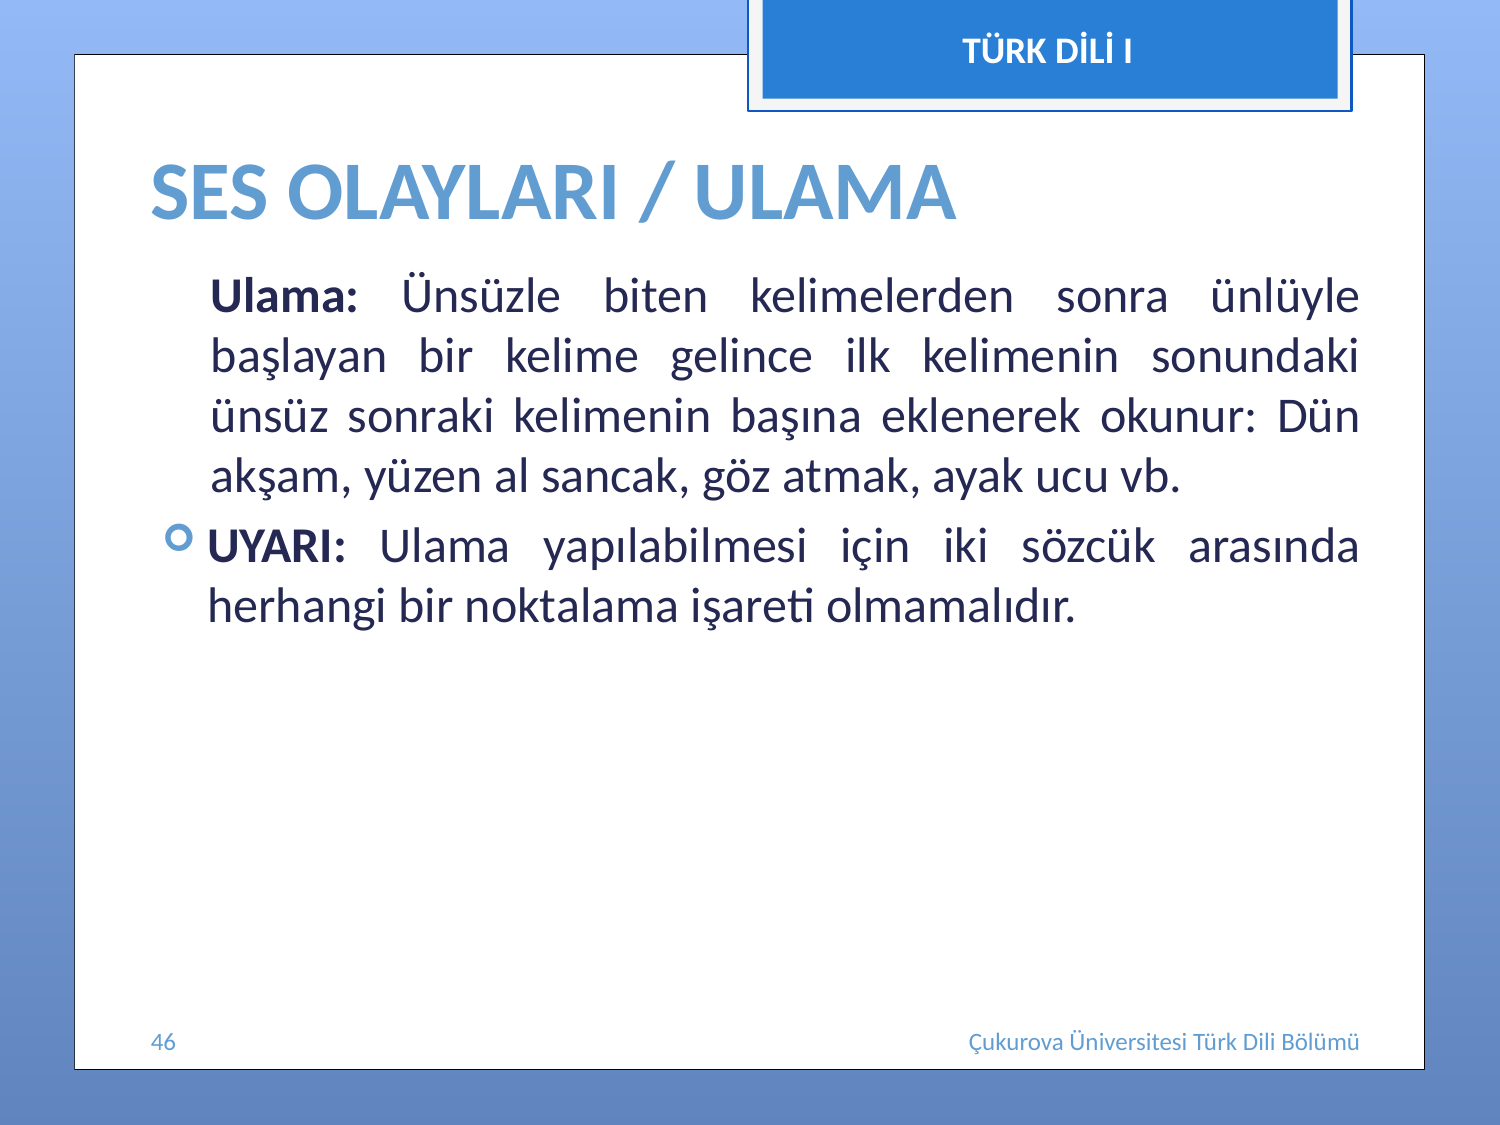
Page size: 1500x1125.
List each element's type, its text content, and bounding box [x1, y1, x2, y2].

list Ulama: Ünsüzle biten kelimelerden sonra ünlüyle başlayan bir kelime gelince ilk kelimenin sonundaki ünsüz sonraki kelimenin başına eklenerek okunur: Dün akşam, yüzen al sancak, göz atmak, ayak ucu vb. UYARI: Ulama yapılabilmesi için iki sözcük arasında herhangi bir noktalama işareti olmamalıdır. [135, 255, 1376, 1010]
slide_number TÜRK DİLİ I [761, 18, 1334, 79]
title SES OLAYLARI / ULAMA [135, 125, 1376, 244]
slide_number 46 [135, 1010, 355, 1071]
footer Çukurova Üniversitesi Türk Dili Bölümü [355, 1010, 1376, 1071]
